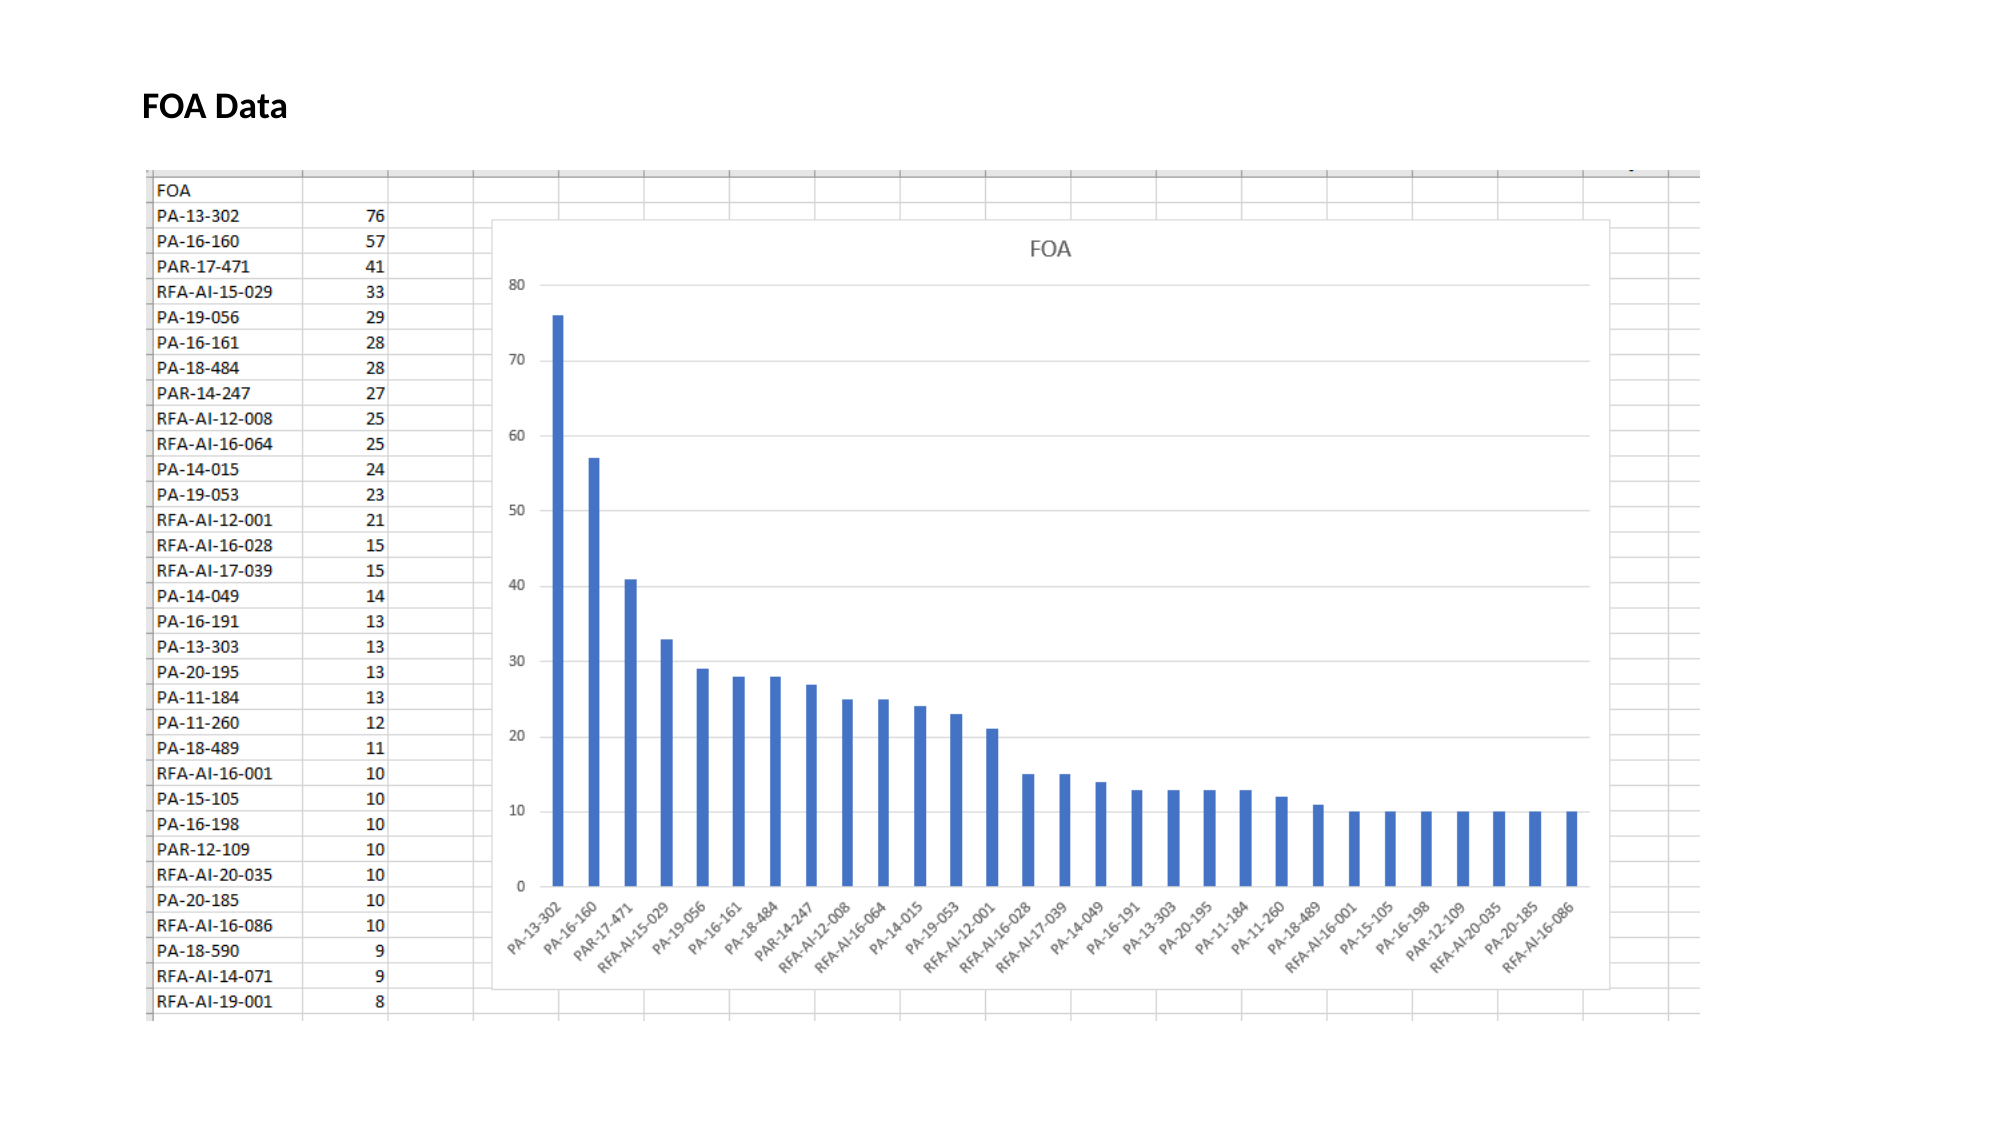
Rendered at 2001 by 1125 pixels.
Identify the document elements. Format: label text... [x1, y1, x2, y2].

text_box FOA Data [127, 73, 1128, 134]
picture [146, 170, 1700, 1022]
